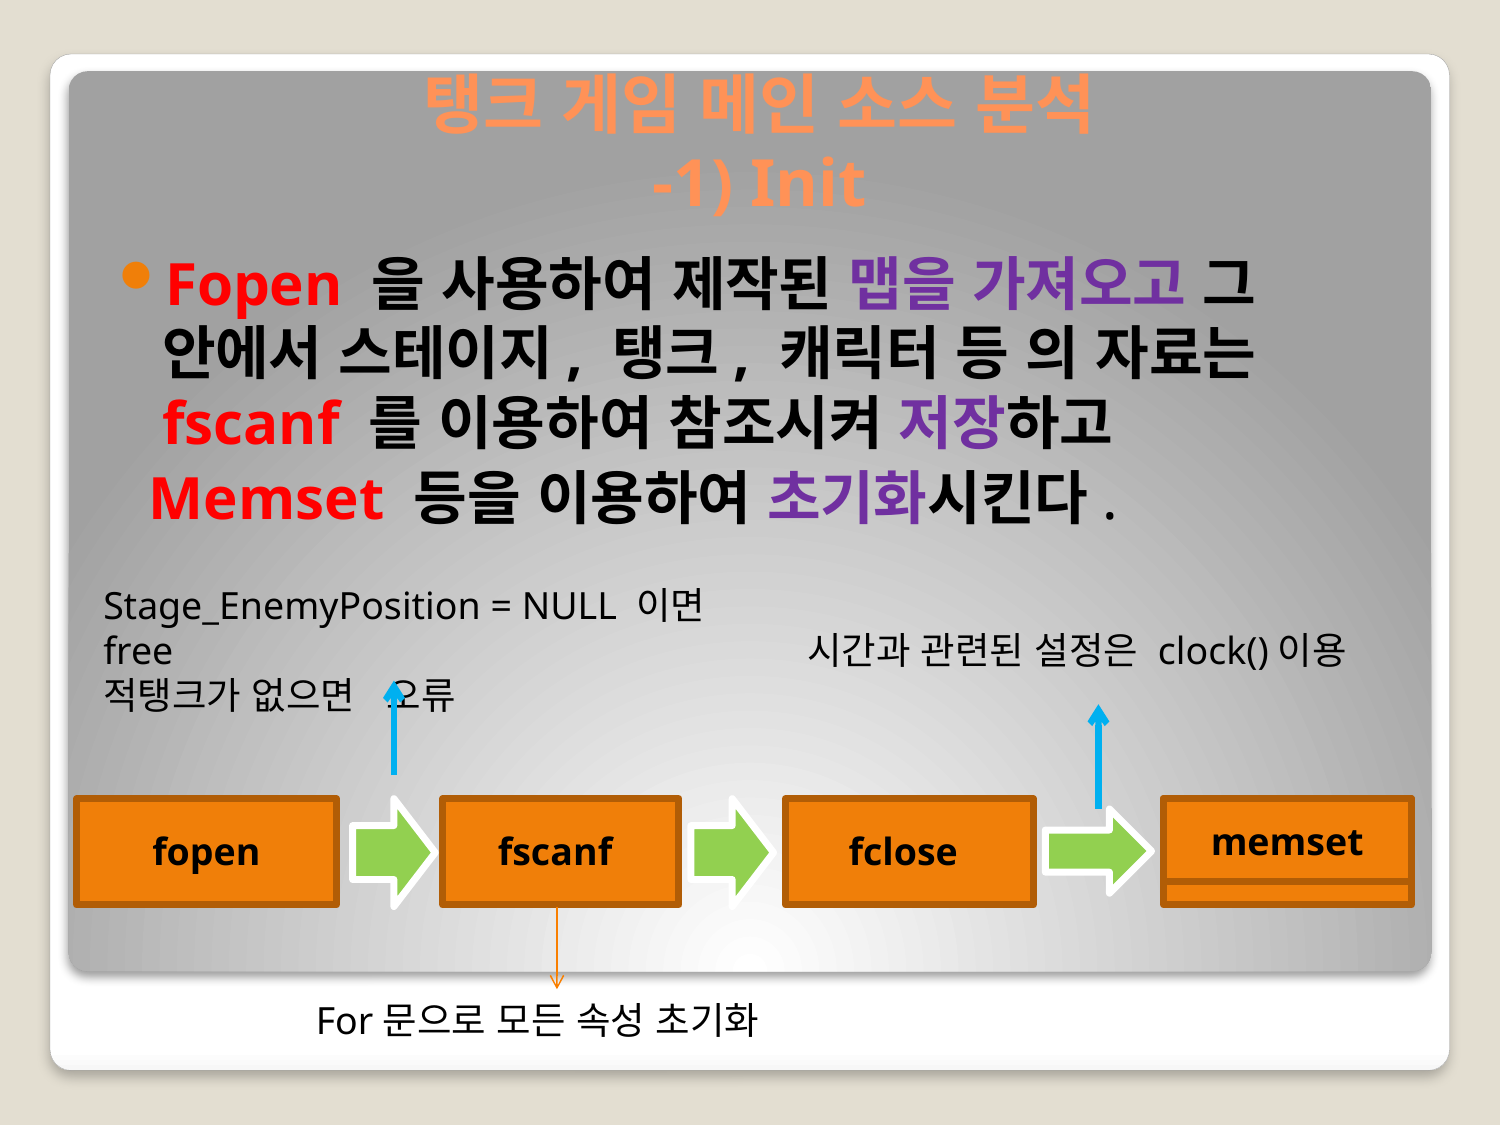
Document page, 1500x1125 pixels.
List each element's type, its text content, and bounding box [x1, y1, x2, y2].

text_box [782, 795, 1037, 908]
text_box [439, 881, 682, 908]
text_box [1041, 805, 1156, 897]
text_box [687, 795, 778, 910]
text_box For문으로 모든 속성 초기화 [301, 989, 809, 1049]
text_box 시간과 관련된 설정은 clock()이용 [792, 619, 1454, 680]
text_box fopen [76, 820, 337, 881]
text_box memset [1160, 795, 1415, 885]
title 탱크 게임 메인 소스 분석 -1) Init [88, 54, 1431, 228]
text_box [349, 795, 439, 910]
text_box [73, 795, 340, 908]
list Fopen 을 사용하여 제작된 맵을 가져오고 그 안에서 스테이지, 탱크, 캐릭터 등 의 자료는 fscanf 를 이용하여 참조시켜 저장하고 Memset 등을 이용하여 초기화시킨다. [88, 231, 1431, 575]
text_box [439, 795, 682, 820]
text_box [1160, 884, 1415, 908]
text_box Stage_EnemyPosition = NULL 이면 free 적탱크가 없으면 오류 [88, 574, 721, 724]
text_box fscanf [416, 820, 703, 881]
text_box fclose [808, 820, 998, 881]
